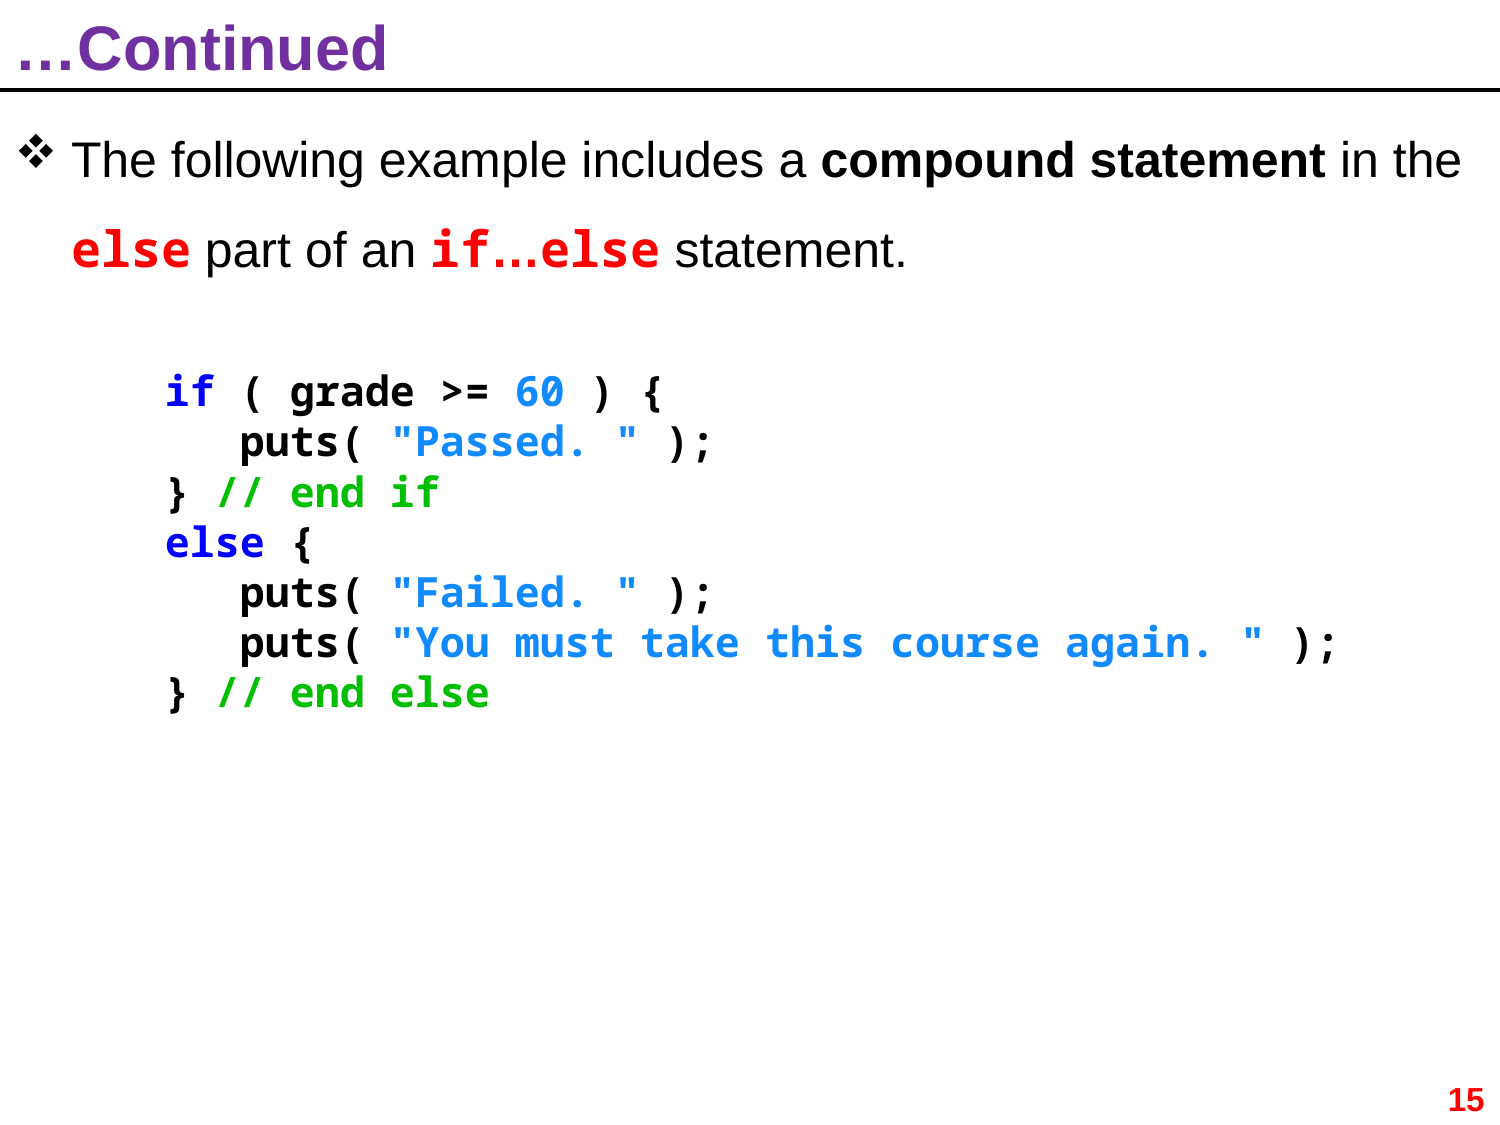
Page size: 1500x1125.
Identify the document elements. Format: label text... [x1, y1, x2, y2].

list The following example includes a compound statement in the else part of an if…else statement. if ( grade >= 60 ) { puts( "Passed. " ); } // end if else { puts( "Failed. " ); puts( "You must take this course again. " ); } // end else [0, 90, 1500, 313]
slide_number 15 [1411, 1070, 1500, 1125]
title …Continued [0, 0, 1500, 90]
